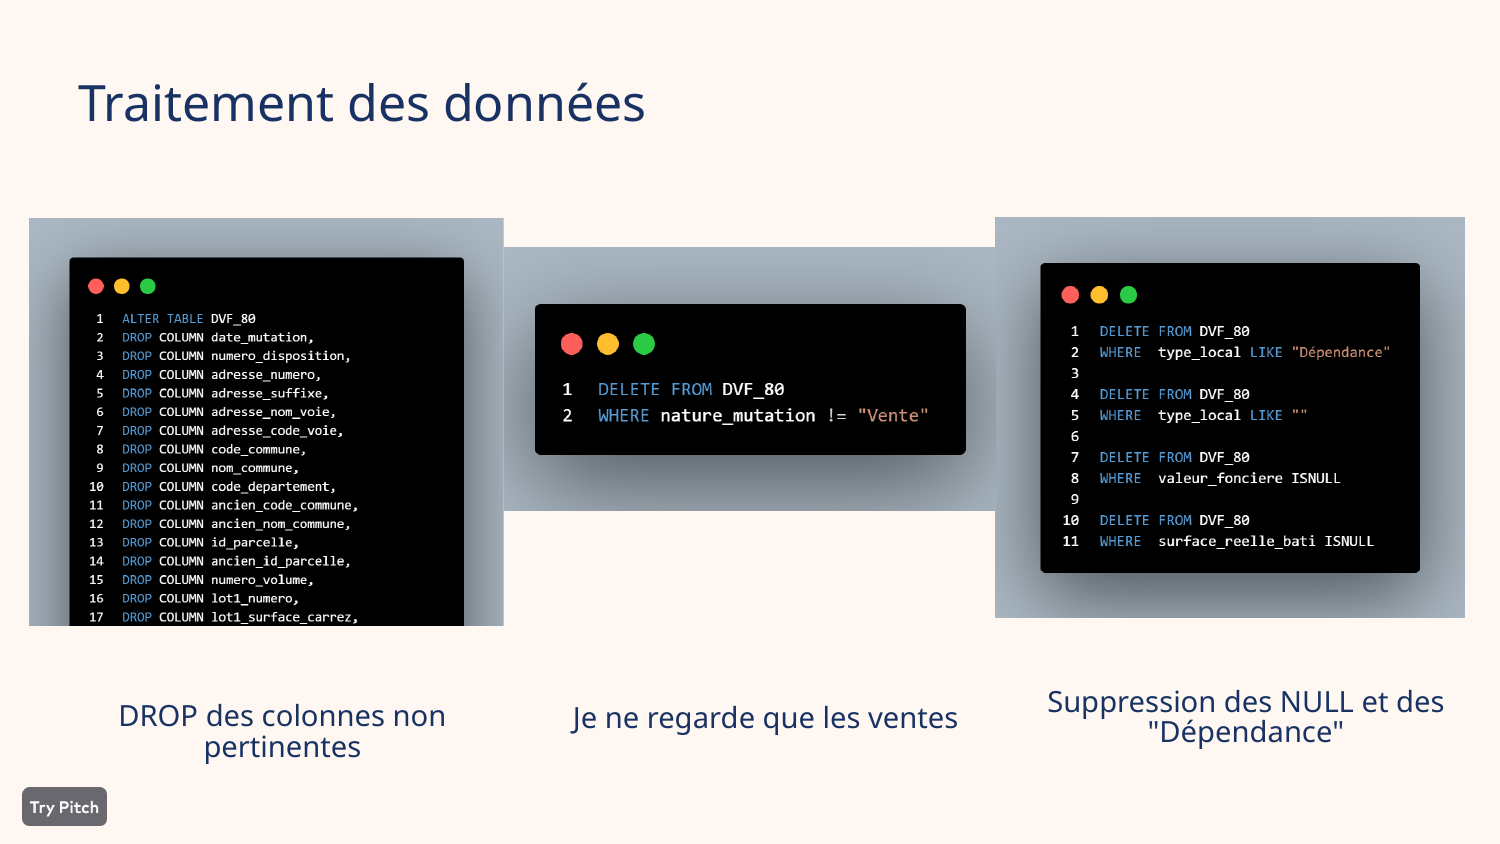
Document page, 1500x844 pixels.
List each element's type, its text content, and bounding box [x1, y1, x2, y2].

picture [22, 787, 107, 826]
text_box Suppression des NULL et des "Dépendance" [1021, 686, 1472, 749]
text_box Je ne regarde que les ventes [540, 703, 991, 735]
text_box DROP des colonnes non pertinentes [57, 701, 508, 733]
text_box Traitement des données [78, 78, 1429, 132]
picture [29, 217, 1465, 626]
